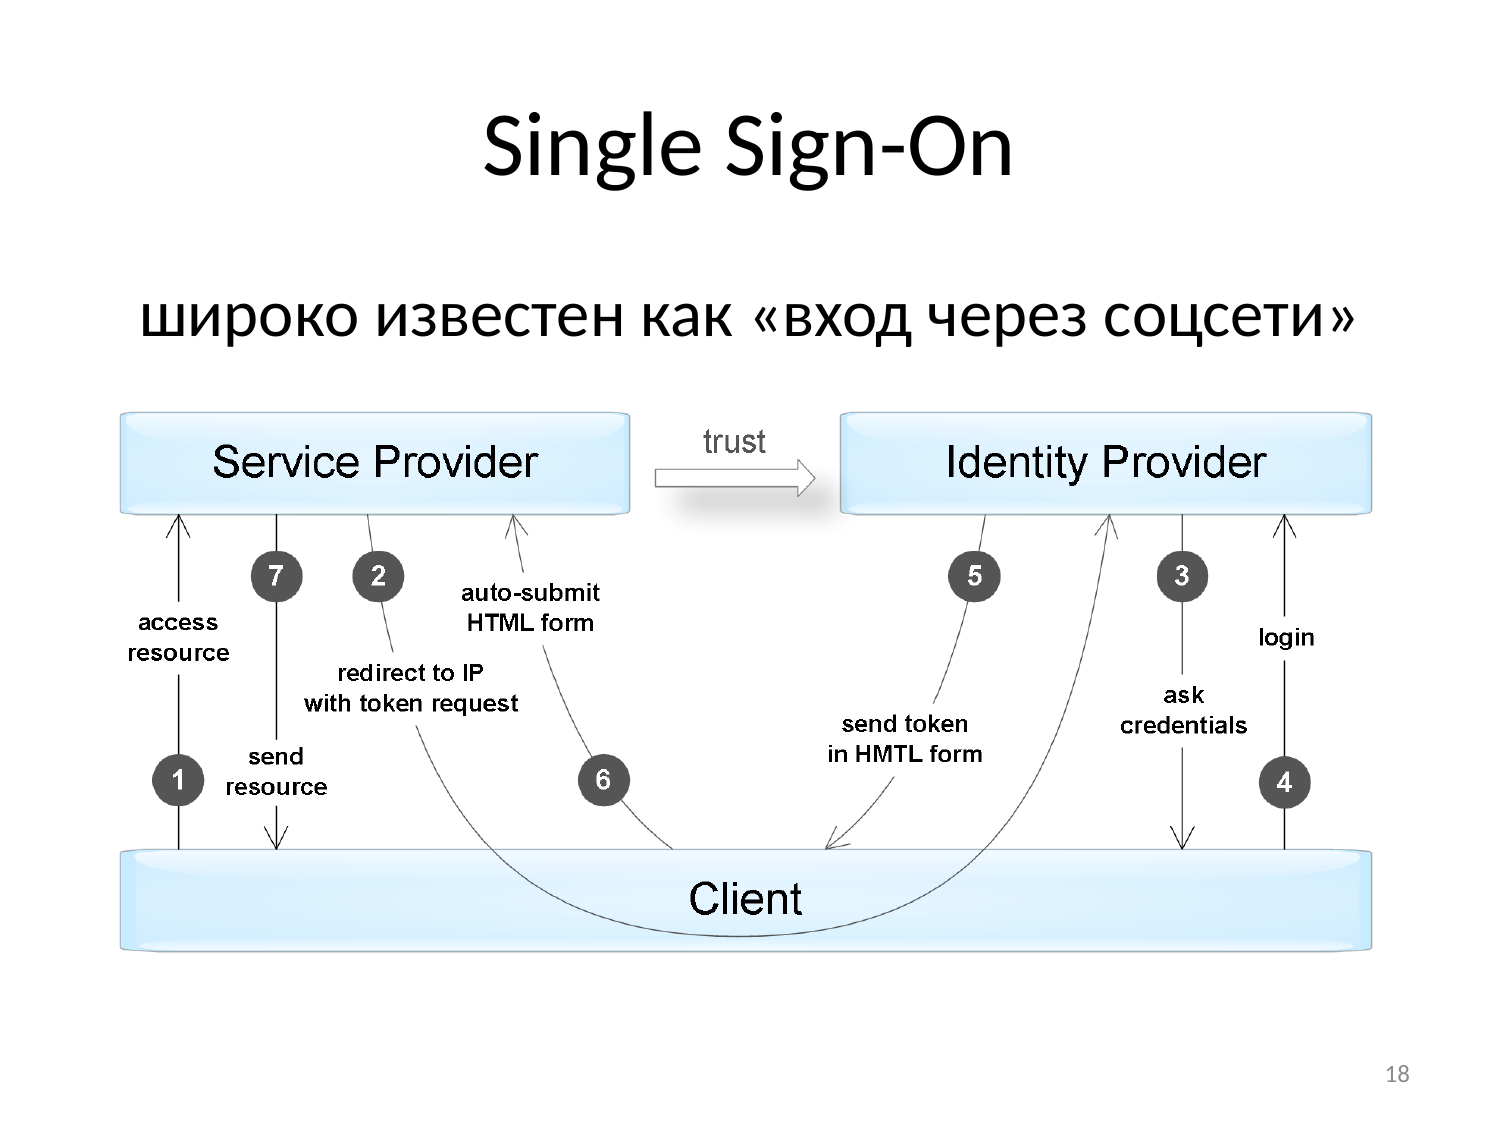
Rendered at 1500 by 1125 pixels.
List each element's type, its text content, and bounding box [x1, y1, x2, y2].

slide_number 18 [1074, 1042, 1425, 1103]
picture [105, 396, 1386, 966]
title Single Sign-On [75, 45, 1425, 233]
list широко известен как «вход через соцсети» [75, 262, 1425, 1005]
